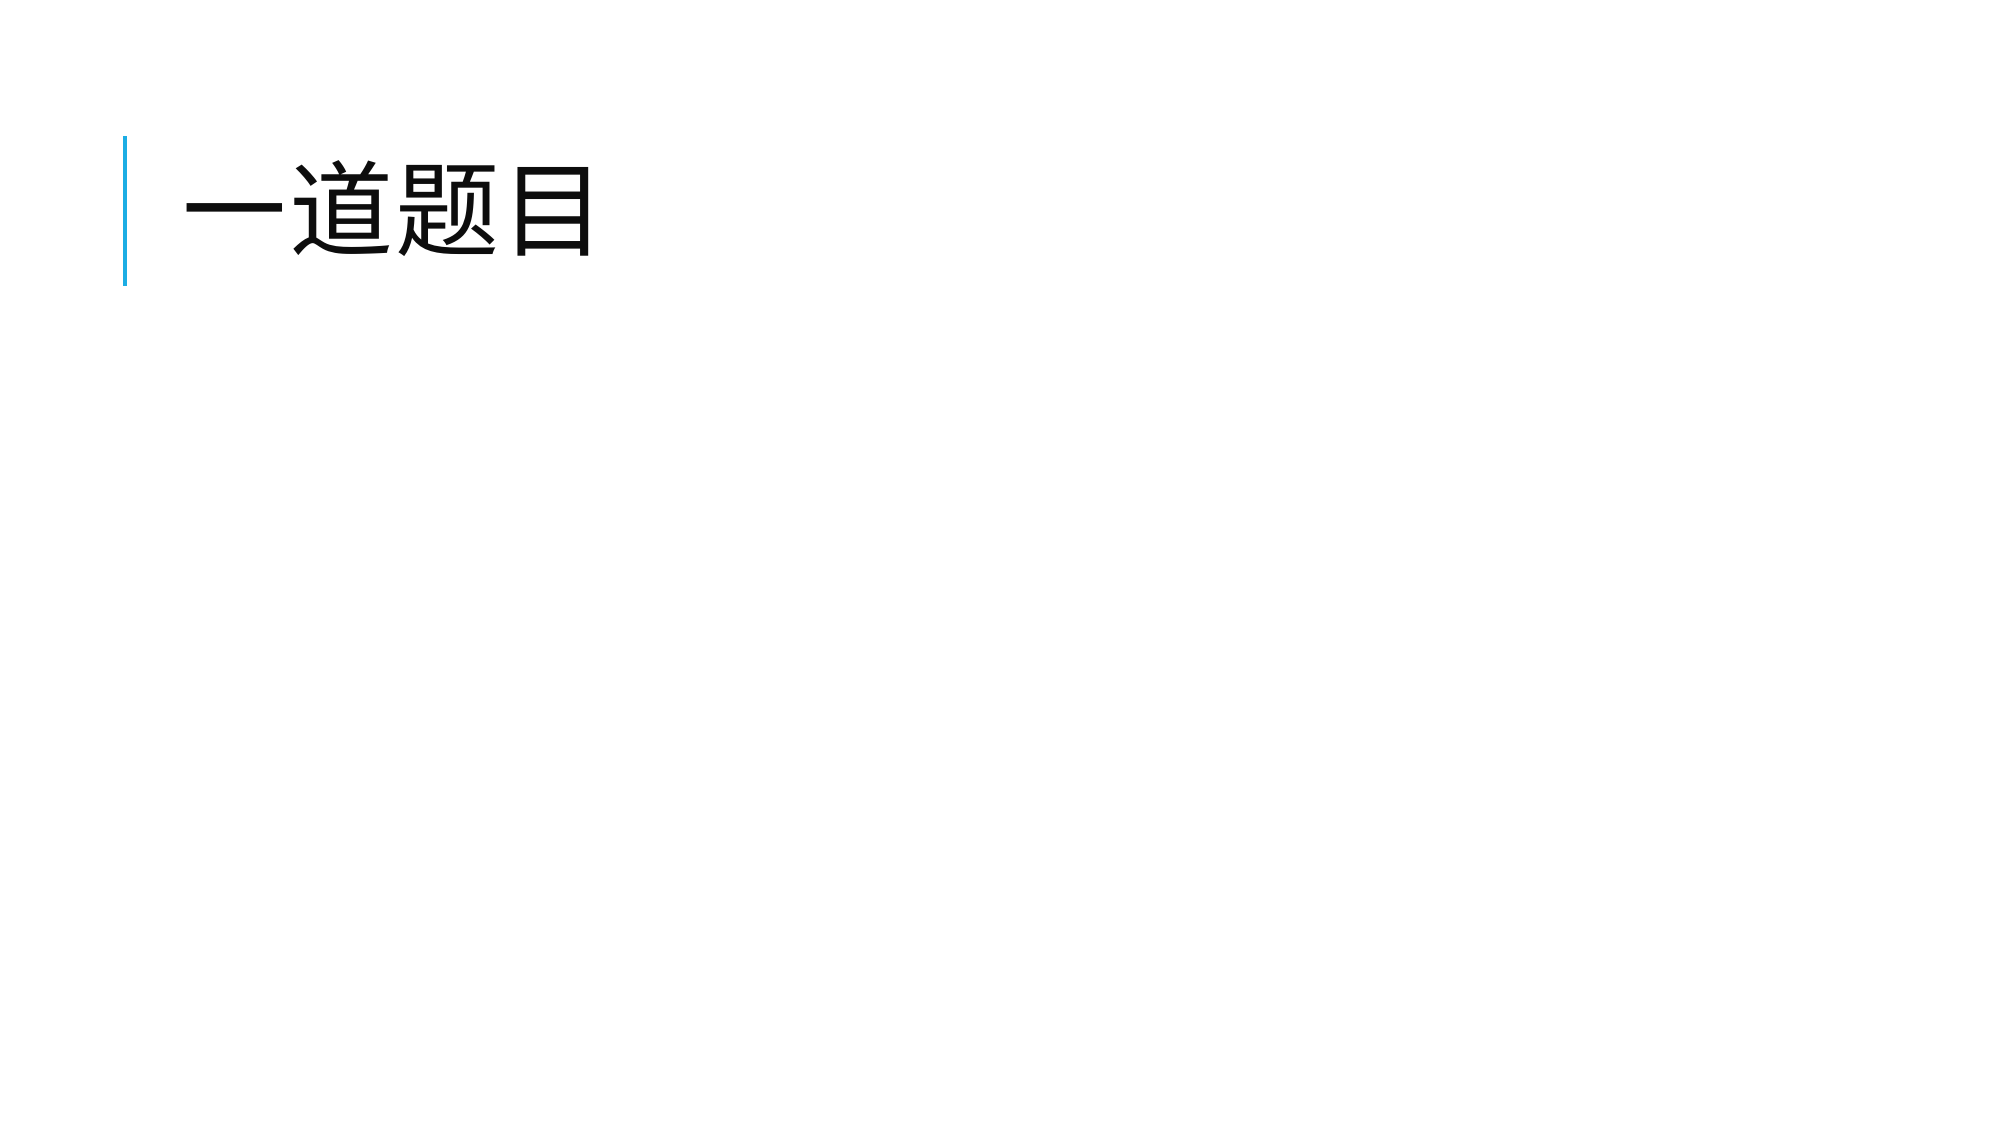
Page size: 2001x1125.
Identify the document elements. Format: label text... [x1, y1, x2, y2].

title 一道题目 [168, 96, 1763, 342]
